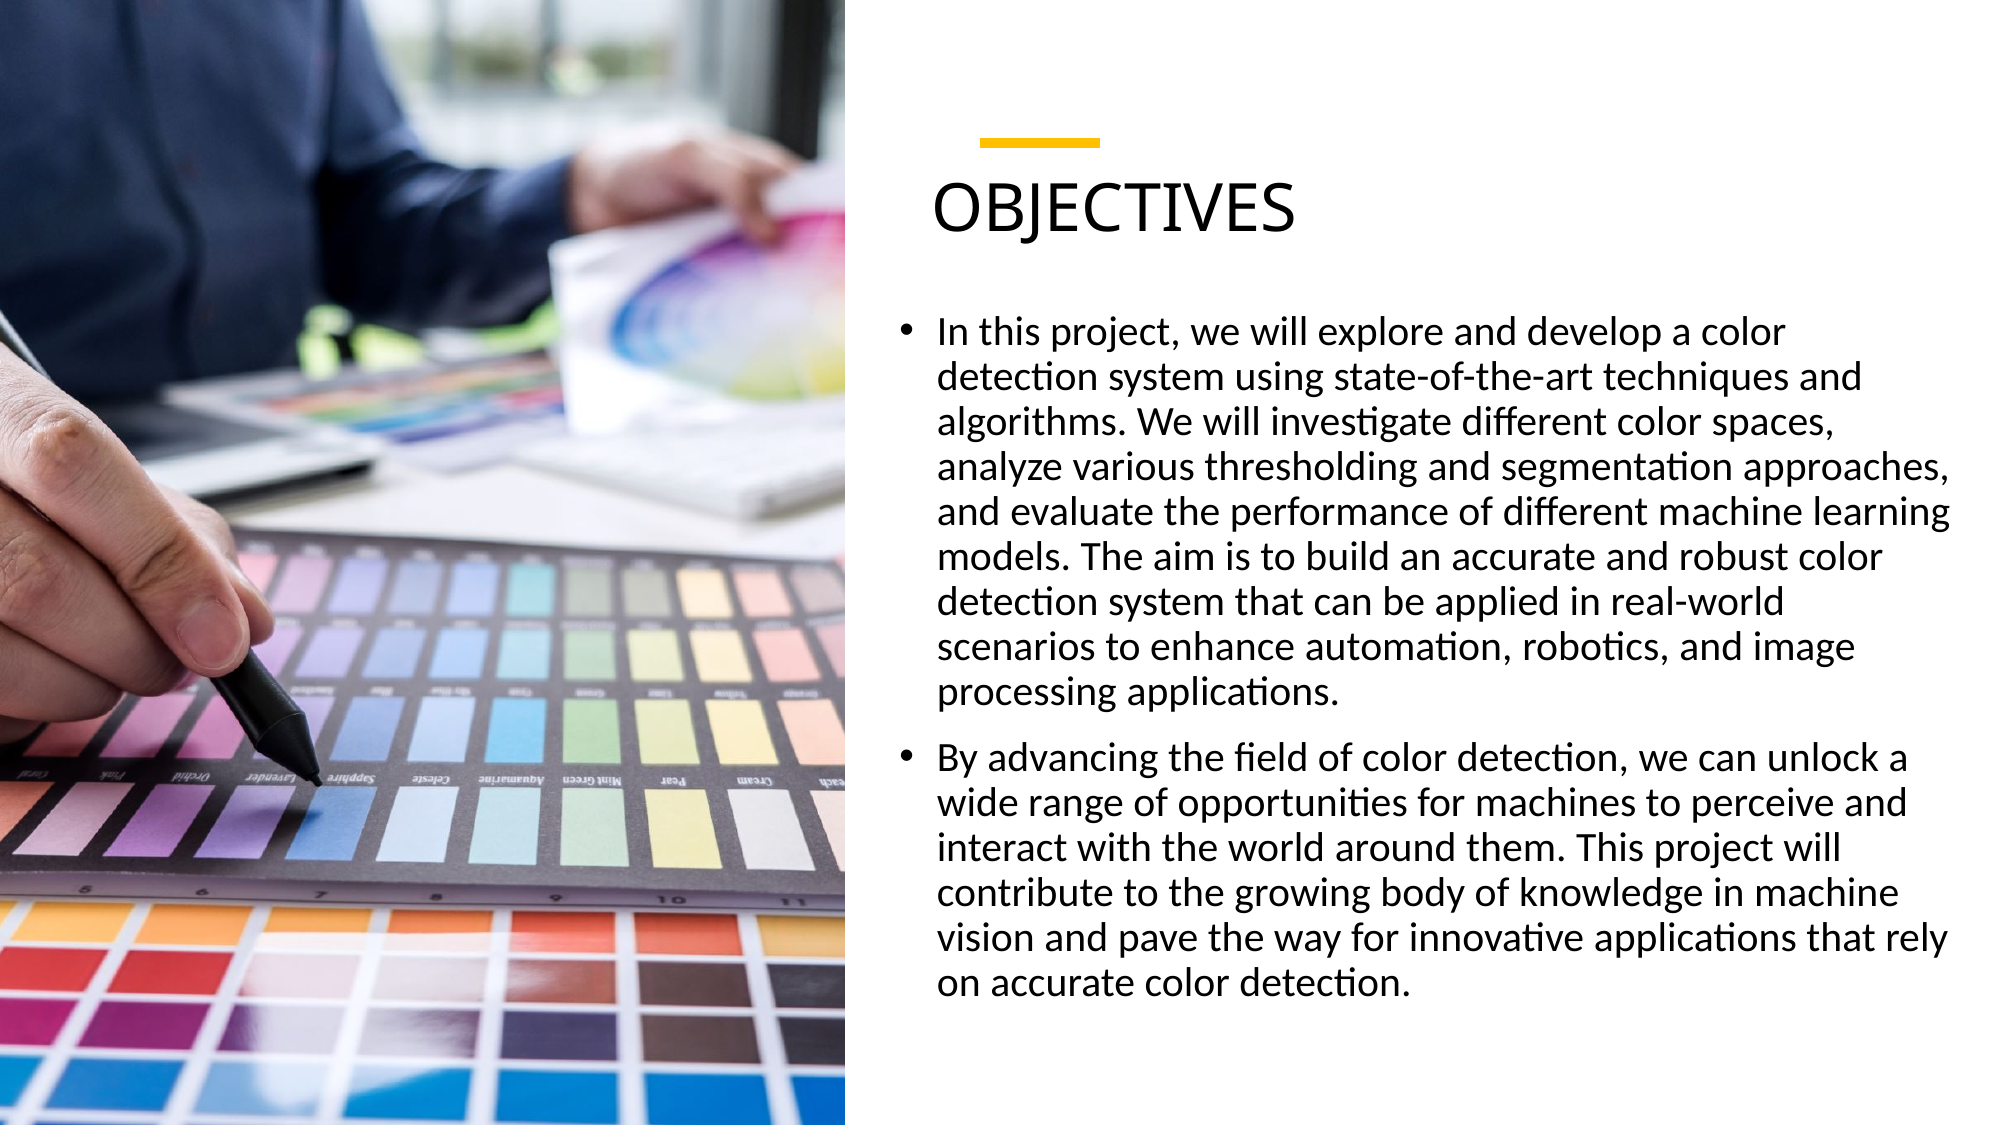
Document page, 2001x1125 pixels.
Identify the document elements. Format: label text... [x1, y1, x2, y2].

title OBJECTIVES [916, 166, 1810, 301]
list In this project, we will explore and develop a color detection system using state-of-the-art techniques and algorithms. We will investigate different color spaces, analyze various thresholding and segmentation approaches, and evaluate the performance of different machine learning models. The aim is to build an accurate and robust color detection system that can be applied in real-world scenarios to enhance automation, robotics, and image processing applications. By advancing the field of color detection, we can unlock a wide range of opportunities for machines to perceive and interact with the world around them. This project will contribute to the growing body of knowledge in machine vision and pave the way for innovative applications that rely on accurate color detection. [884, 301, 1969, 1084]
picture [0, 0, 845, 1125]
